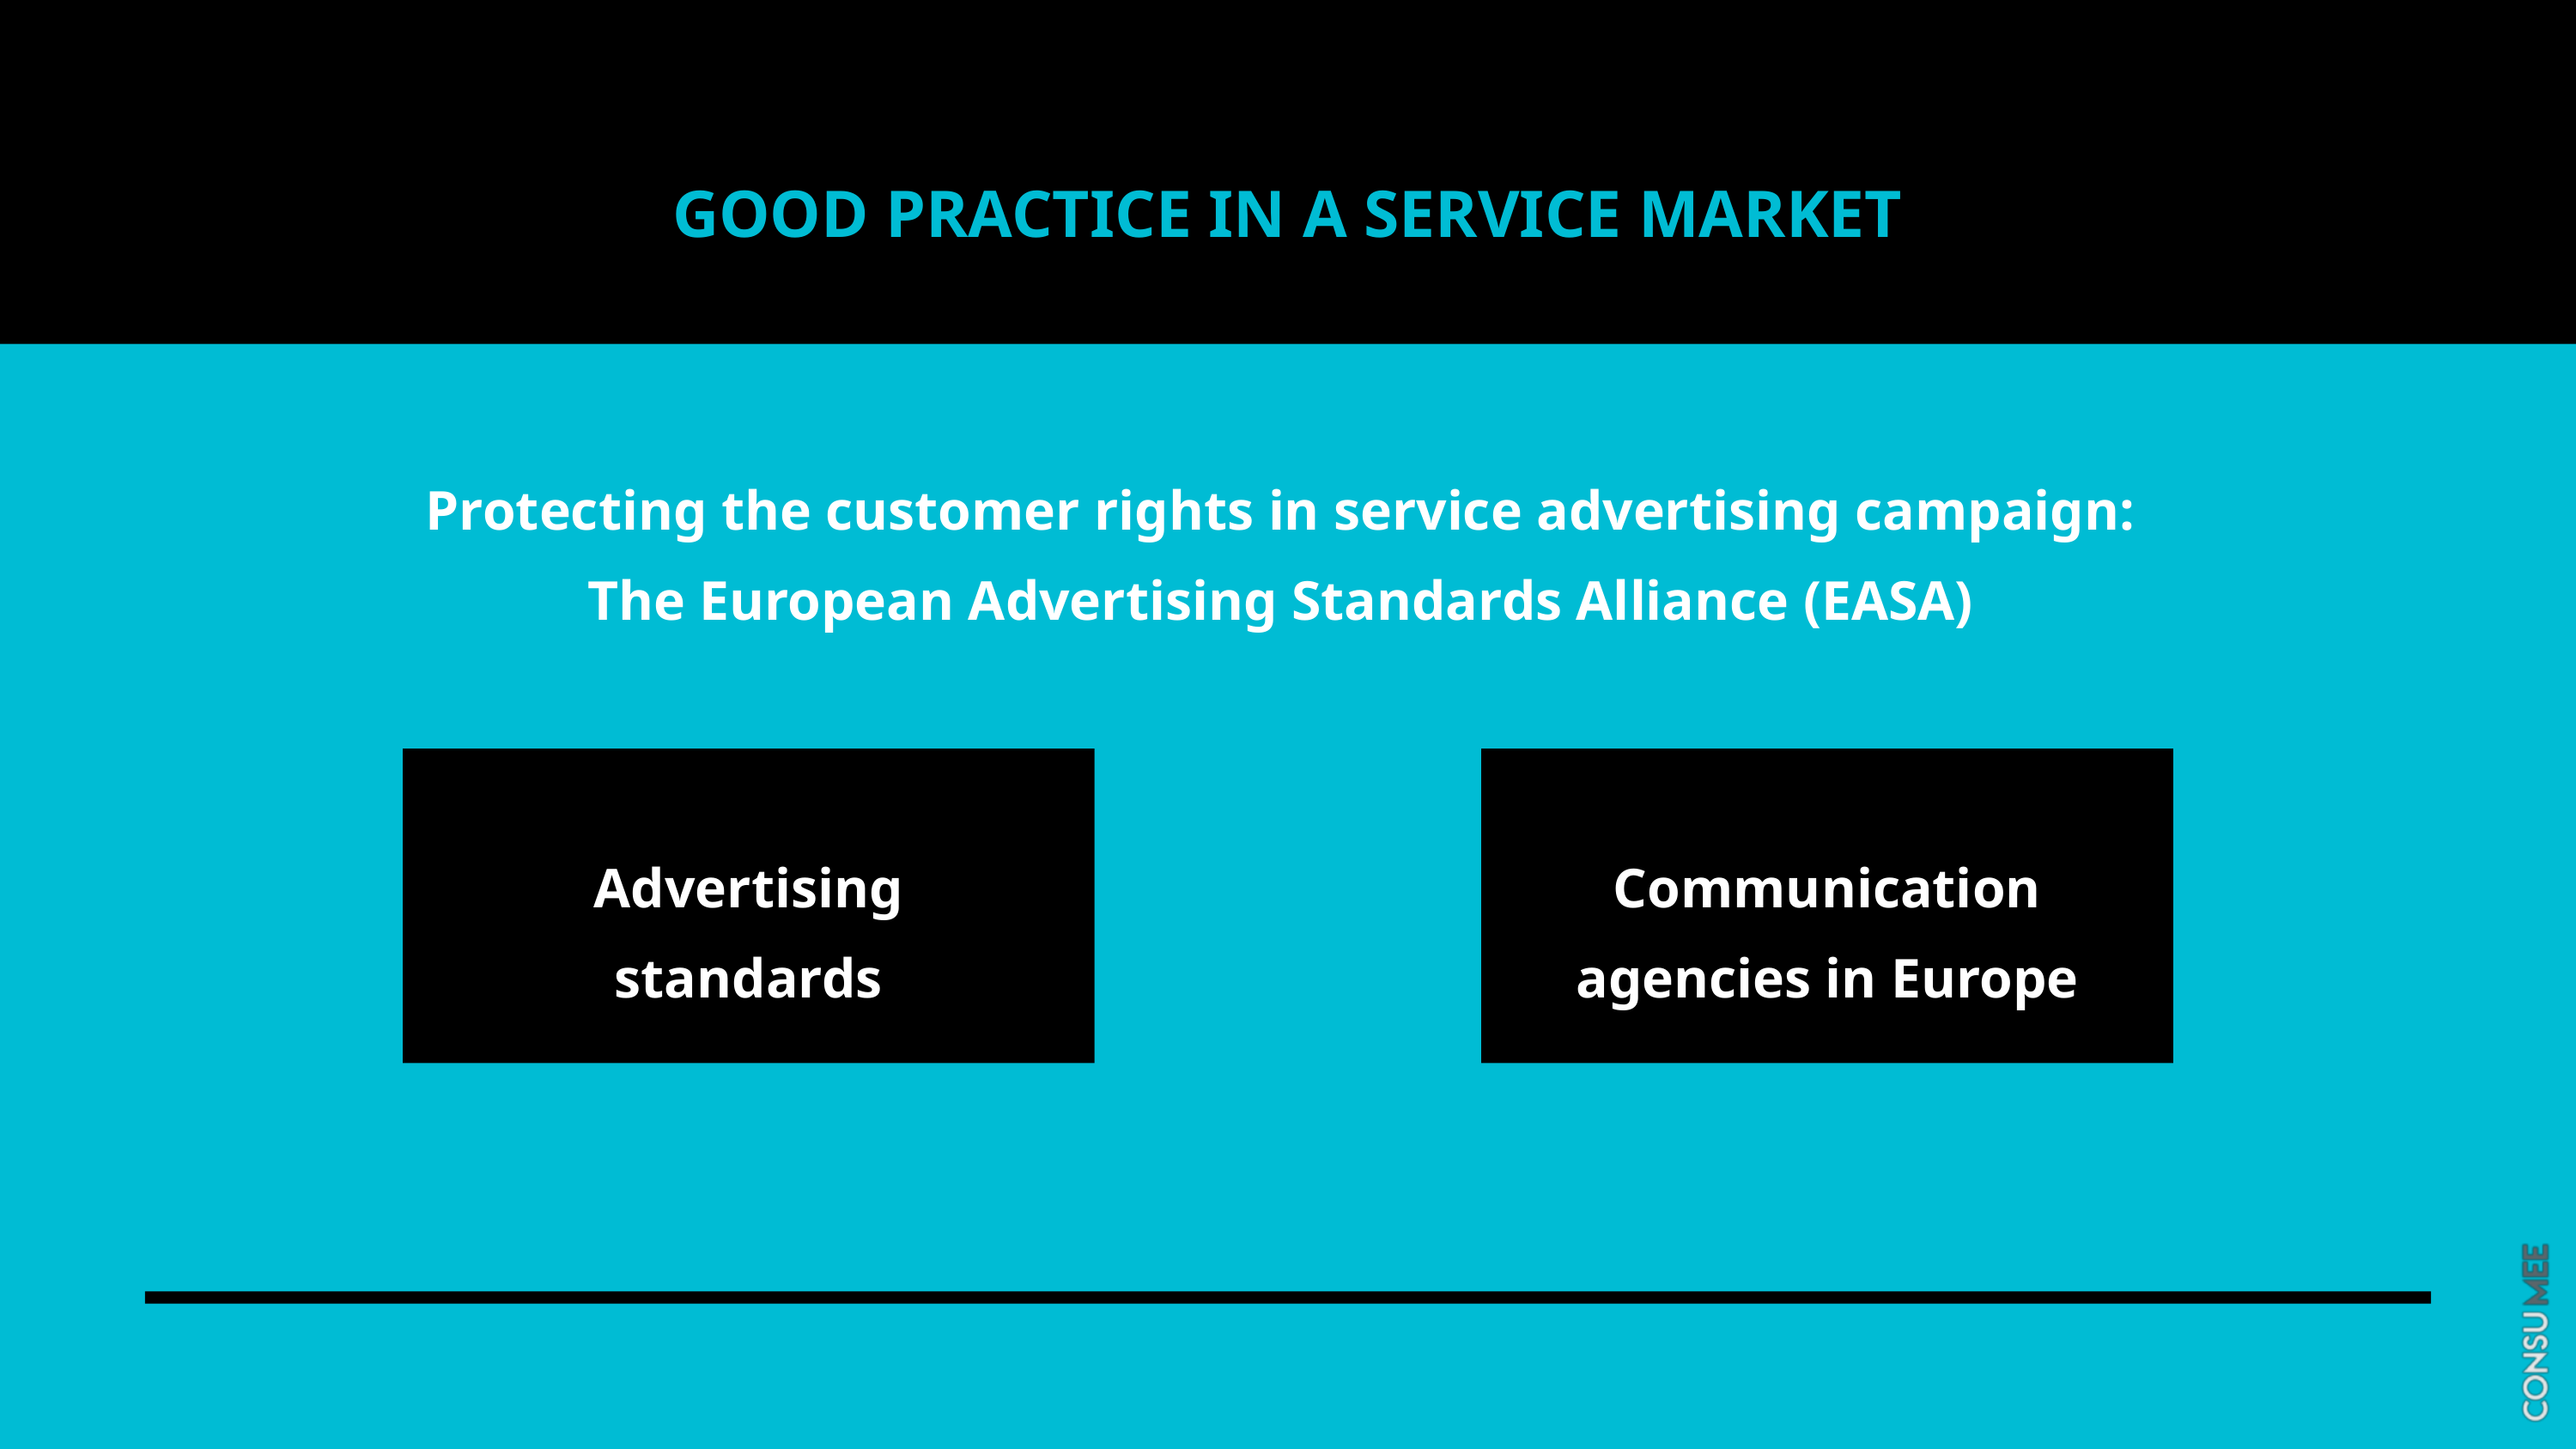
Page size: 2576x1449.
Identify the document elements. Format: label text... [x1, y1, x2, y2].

text_box [403, 749, 1095, 1064]
text_box Communication agencies in Europe [1517, 828, 2137, 934]
text_box [1481, 749, 2173, 1064]
text_box [0, 0, 2576, 344]
text_box Advertising standards [475, 828, 1023, 934]
text_box Protecting the customer rights in service advertising campaign: The European Advertising Standards Alliance (EASA) [179, 450, 2397, 664]
text_box GOOD PRACTICE IN A SERVICE MARKET [179, 149, 2397, 287]
picture [2409, 1196, 2576, 1448]
text_box [144, 1291, 2404, 1304]
